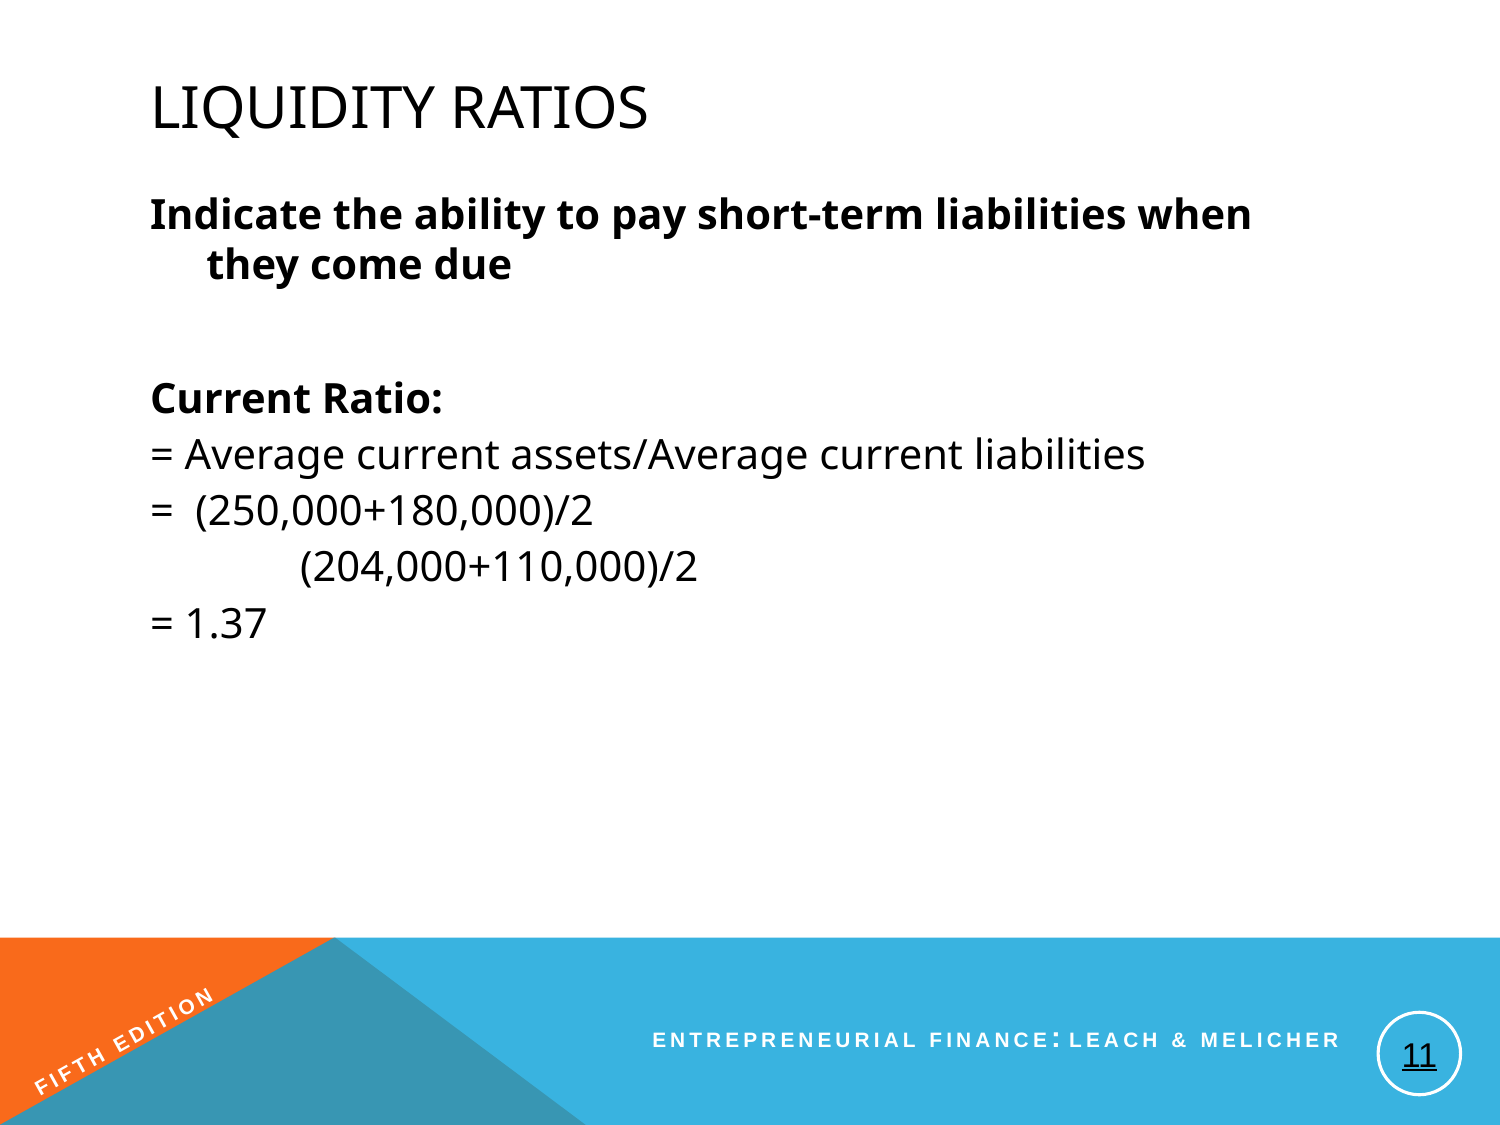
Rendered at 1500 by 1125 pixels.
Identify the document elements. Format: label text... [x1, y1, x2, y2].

title Liquidity Ratios [135, 60, 1369, 150]
list Indicate the ability to pay short-term liabilities when they come due Current Ratio: = Average current assets/Average current liabilities = (250,000+180,000)/2 (204,000+110,000)/2 = 1.37 [135, 180, 1369, 768]
slide_number 11 [1376, 1010, 1463, 1097]
